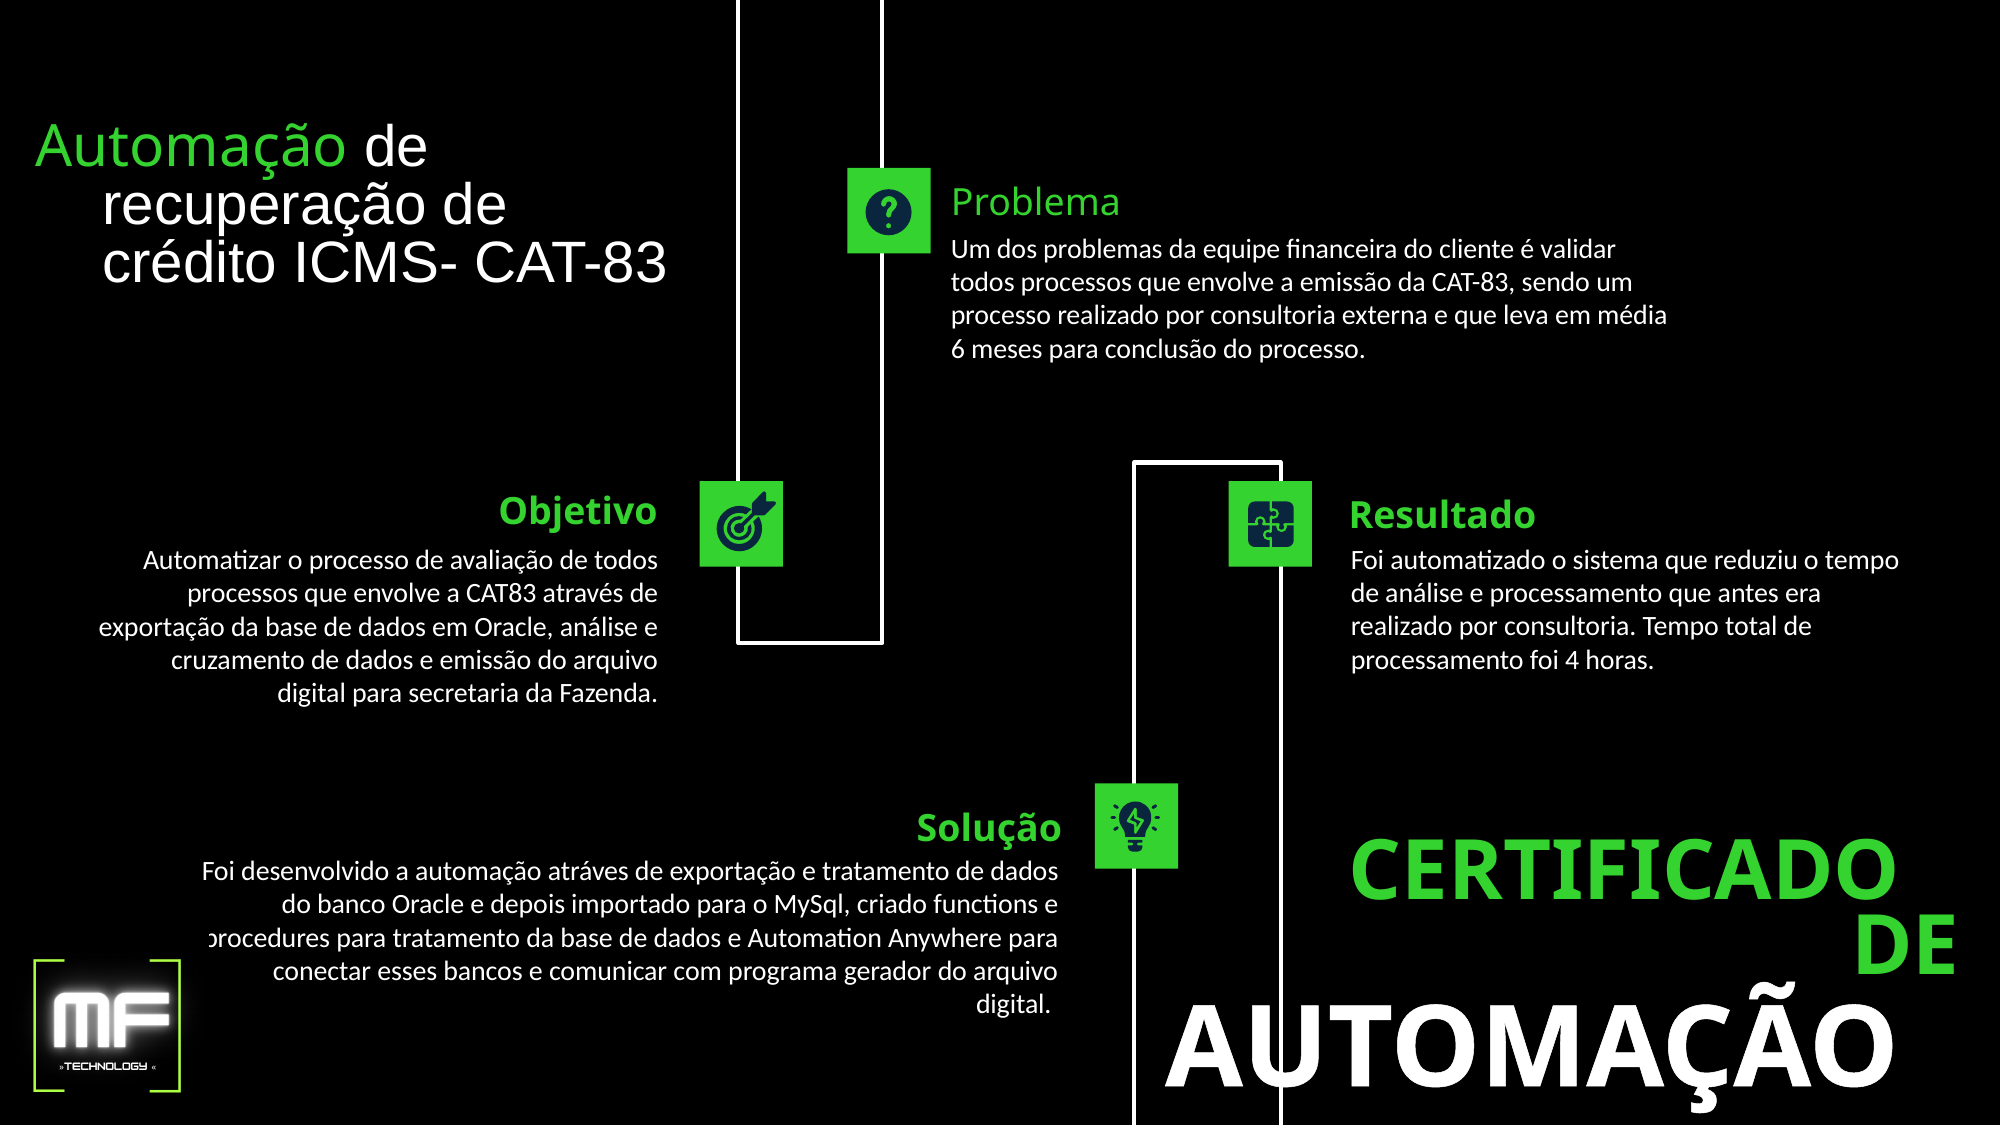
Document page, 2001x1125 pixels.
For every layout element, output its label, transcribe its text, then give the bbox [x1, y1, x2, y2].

picture [6, 924, 209, 1125]
text_box Problema [922, 158, 1496, 243]
text_box CERTIFICADO [1328, 807, 2000, 934]
text_box Automação de recuperação de crédito ICMS- CAT-83 [6, 99, 710, 377]
text_box [699, 481, 783, 567]
text_box [847, 167, 931, 254]
text_box Resultado [1328, 472, 1902, 557]
text_box [736, 0, 884, 645]
text_box DE [1831, 882, 2000, 968]
text_box [1228, 481, 1312, 567]
title Solução [77, 785, 1083, 871]
subtitle Um dos problemas da equipe financeira do cliente é validar todos processos que envolve a emissão da CAT-83, sendo um processo realizado por consultoria externa e que leva em média 6 meses para conclusão do processo. [930, 210, 1702, 454]
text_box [1247, 501, 1294, 548]
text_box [1109, 801, 1161, 852]
text_box [1094, 783, 1179, 869]
subtitle Foi desenvolvido a automação atráves de exportação e tratamento de dados do banco Oracle e depois importado para o MySql, criado functions e procedures para tratamento da base de dados e Automation Anywhere para conectar esses bancos e comunicar com programa gerador do arquivo digital. [177, 871, 1078, 1076]
text_box Objetivo [105, 468, 678, 553]
text_box [1132, 460, 1283, 1125]
subtitle Foi automatizado o sistema que reduziu o tempo de análise e processamento que antes era realizado por consultoria. Tempo total de processamento foi 4 horas. [1330, 521, 1940, 765]
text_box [716, 491, 777, 552]
text_box [865, 189, 912, 236]
subtitle Automatizar o processo de avaliação de todos processos que envolve a CAT83 através de exportação da base de dados em Oracle, análise e cruzamento de dados e emissão do arquivo digital para secretaria da Fazenda. [78, 521, 678, 765]
text_box AUTOMAÇÃO [1145, 968, 2000, 1095]
